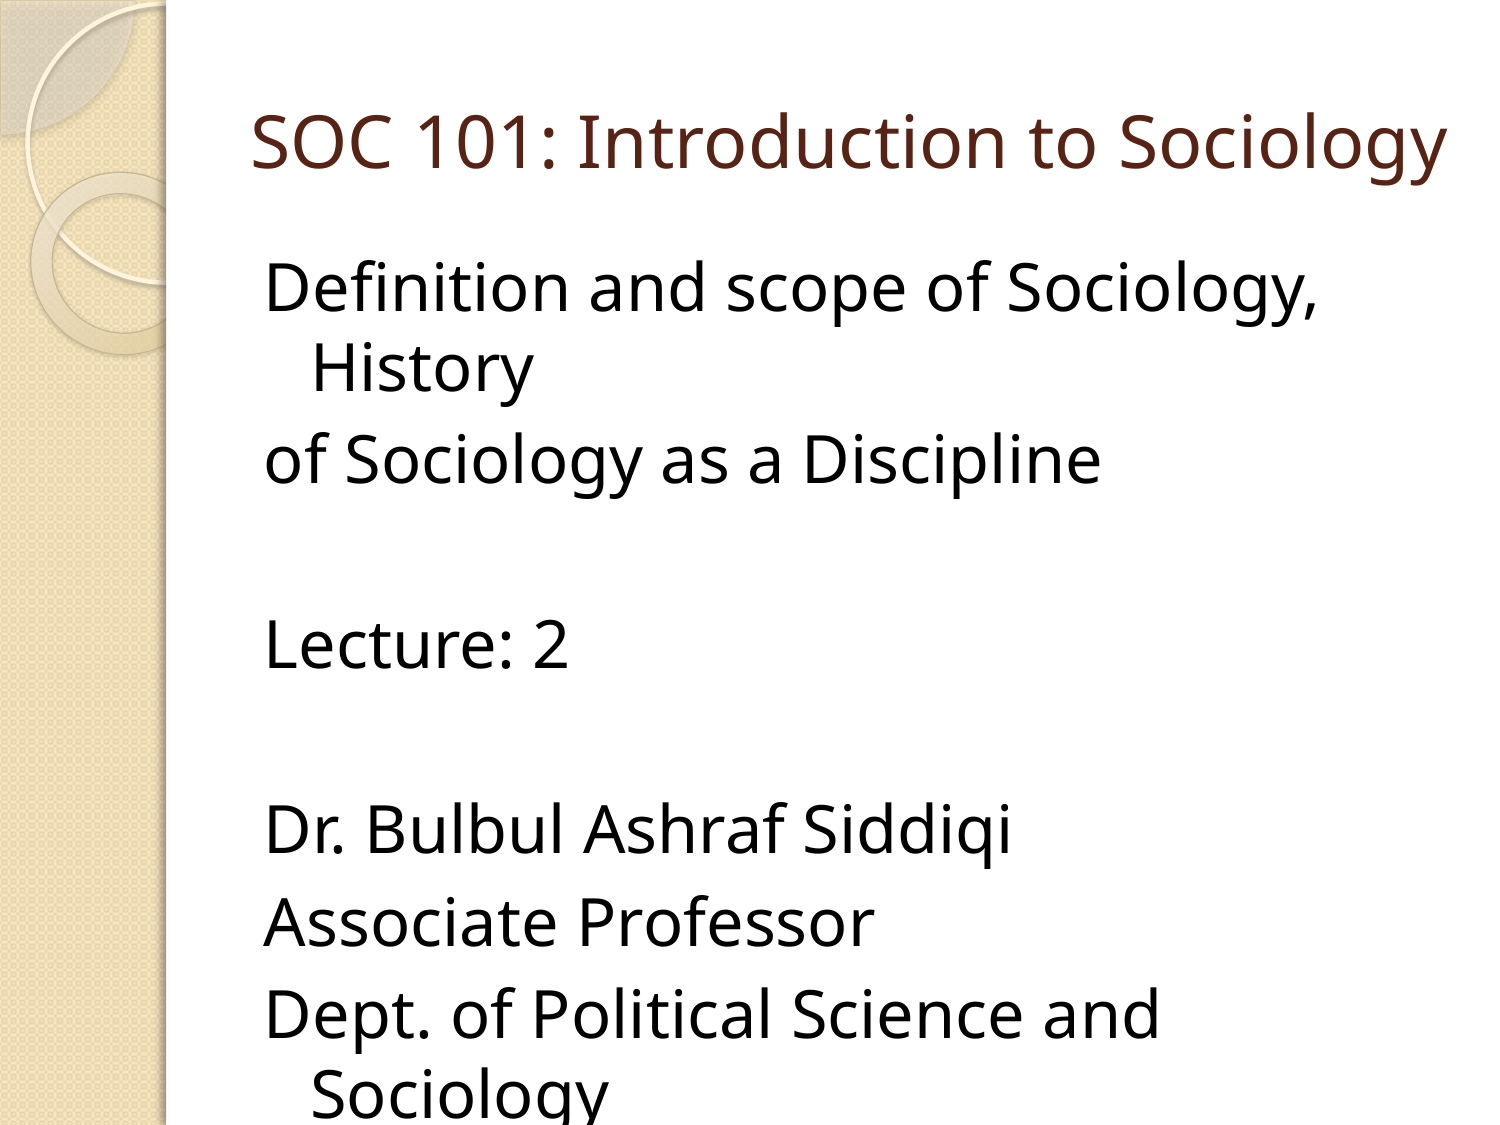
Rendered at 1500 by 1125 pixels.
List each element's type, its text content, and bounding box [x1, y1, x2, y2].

list Definition and scope of Sociology, History of Sociology as a Discipline Lecture: 2 Dr. Bulbul Ashraf Siddiqi Associate Professor Dept. of Political Science and Sociology [235, 237, 1466, 1025]
title SOC 101: Introduction to Sociology [235, 45, 1466, 233]
